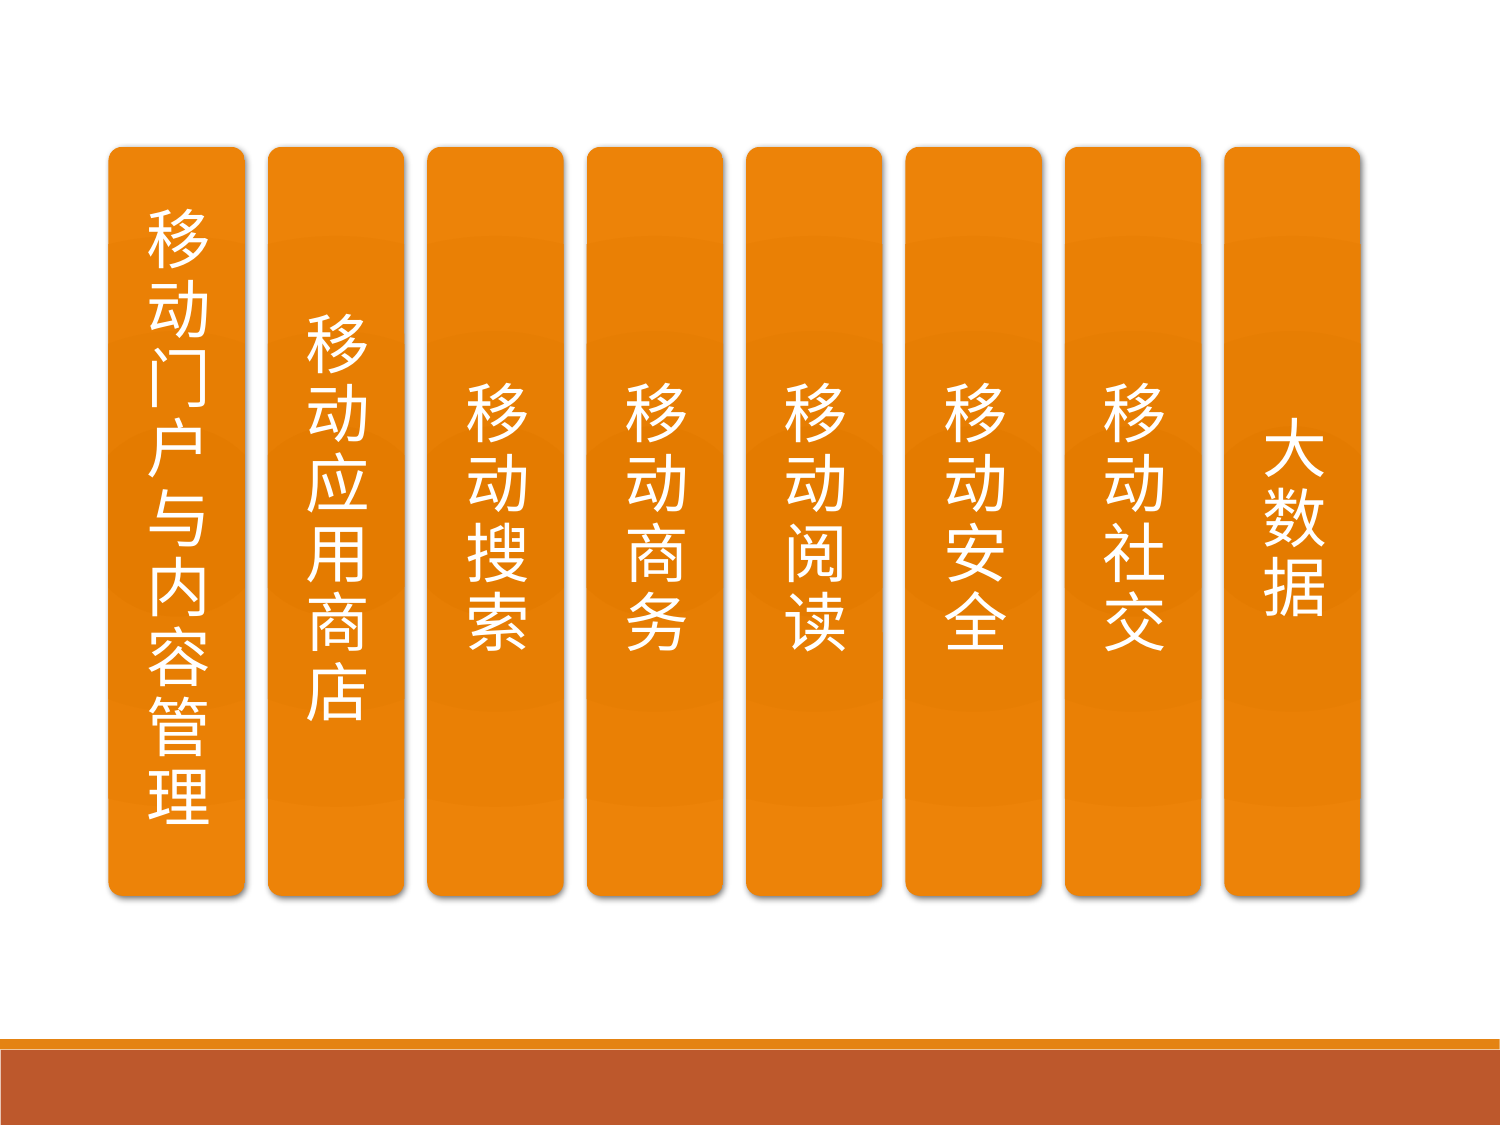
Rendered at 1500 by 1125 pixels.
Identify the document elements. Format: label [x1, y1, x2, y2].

text_box [107, 146, 1362, 897]
